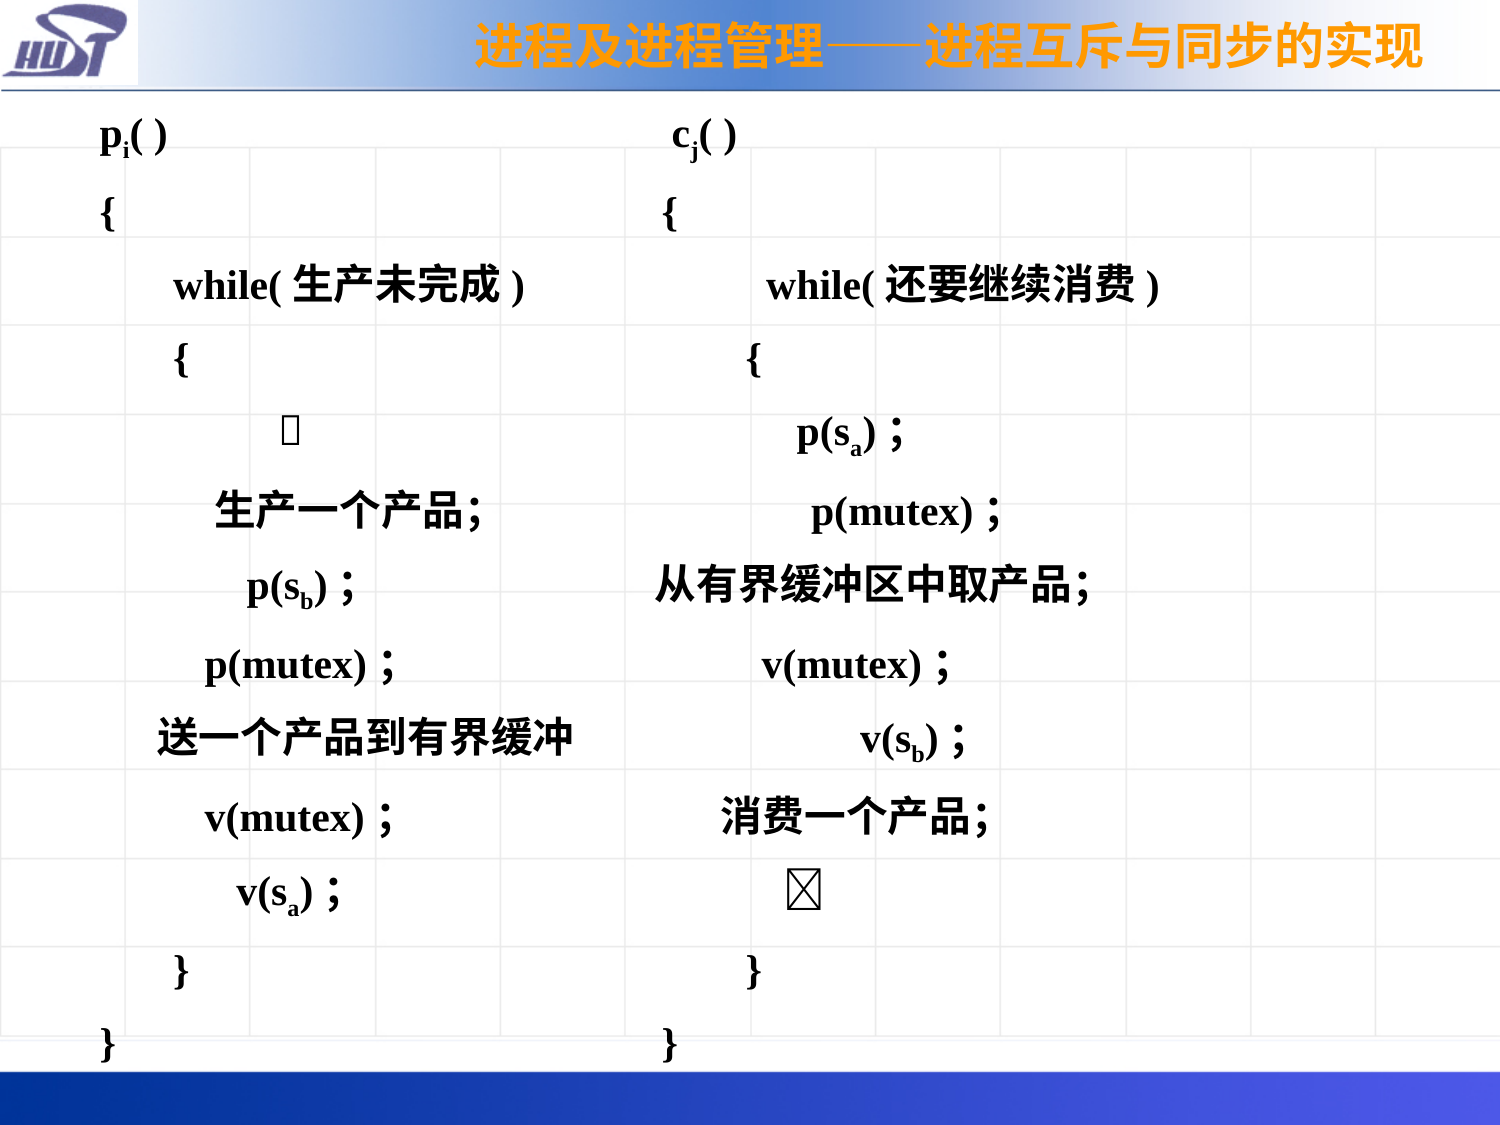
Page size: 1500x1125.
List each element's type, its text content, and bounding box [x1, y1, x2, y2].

picture [0, 0, 1500, 1125]
text_box 进程及进程管理——进程互斥与同步的实现 [62, 13, 1440, 83]
text_box pi( ) cj( ) { { while(生产未完成) while(还要继续消费) { {  p(sa)； 生产一个产品； p(mutex)； p(sb)； 从有界缓冲区中取产品； p(mutex)； v(mutex)； 送一个产品到有界缓冲 v(sb)； v(mutex)； 消费一个产品； v(sa)；  } } } } [84, 87, 1373, 1074]
